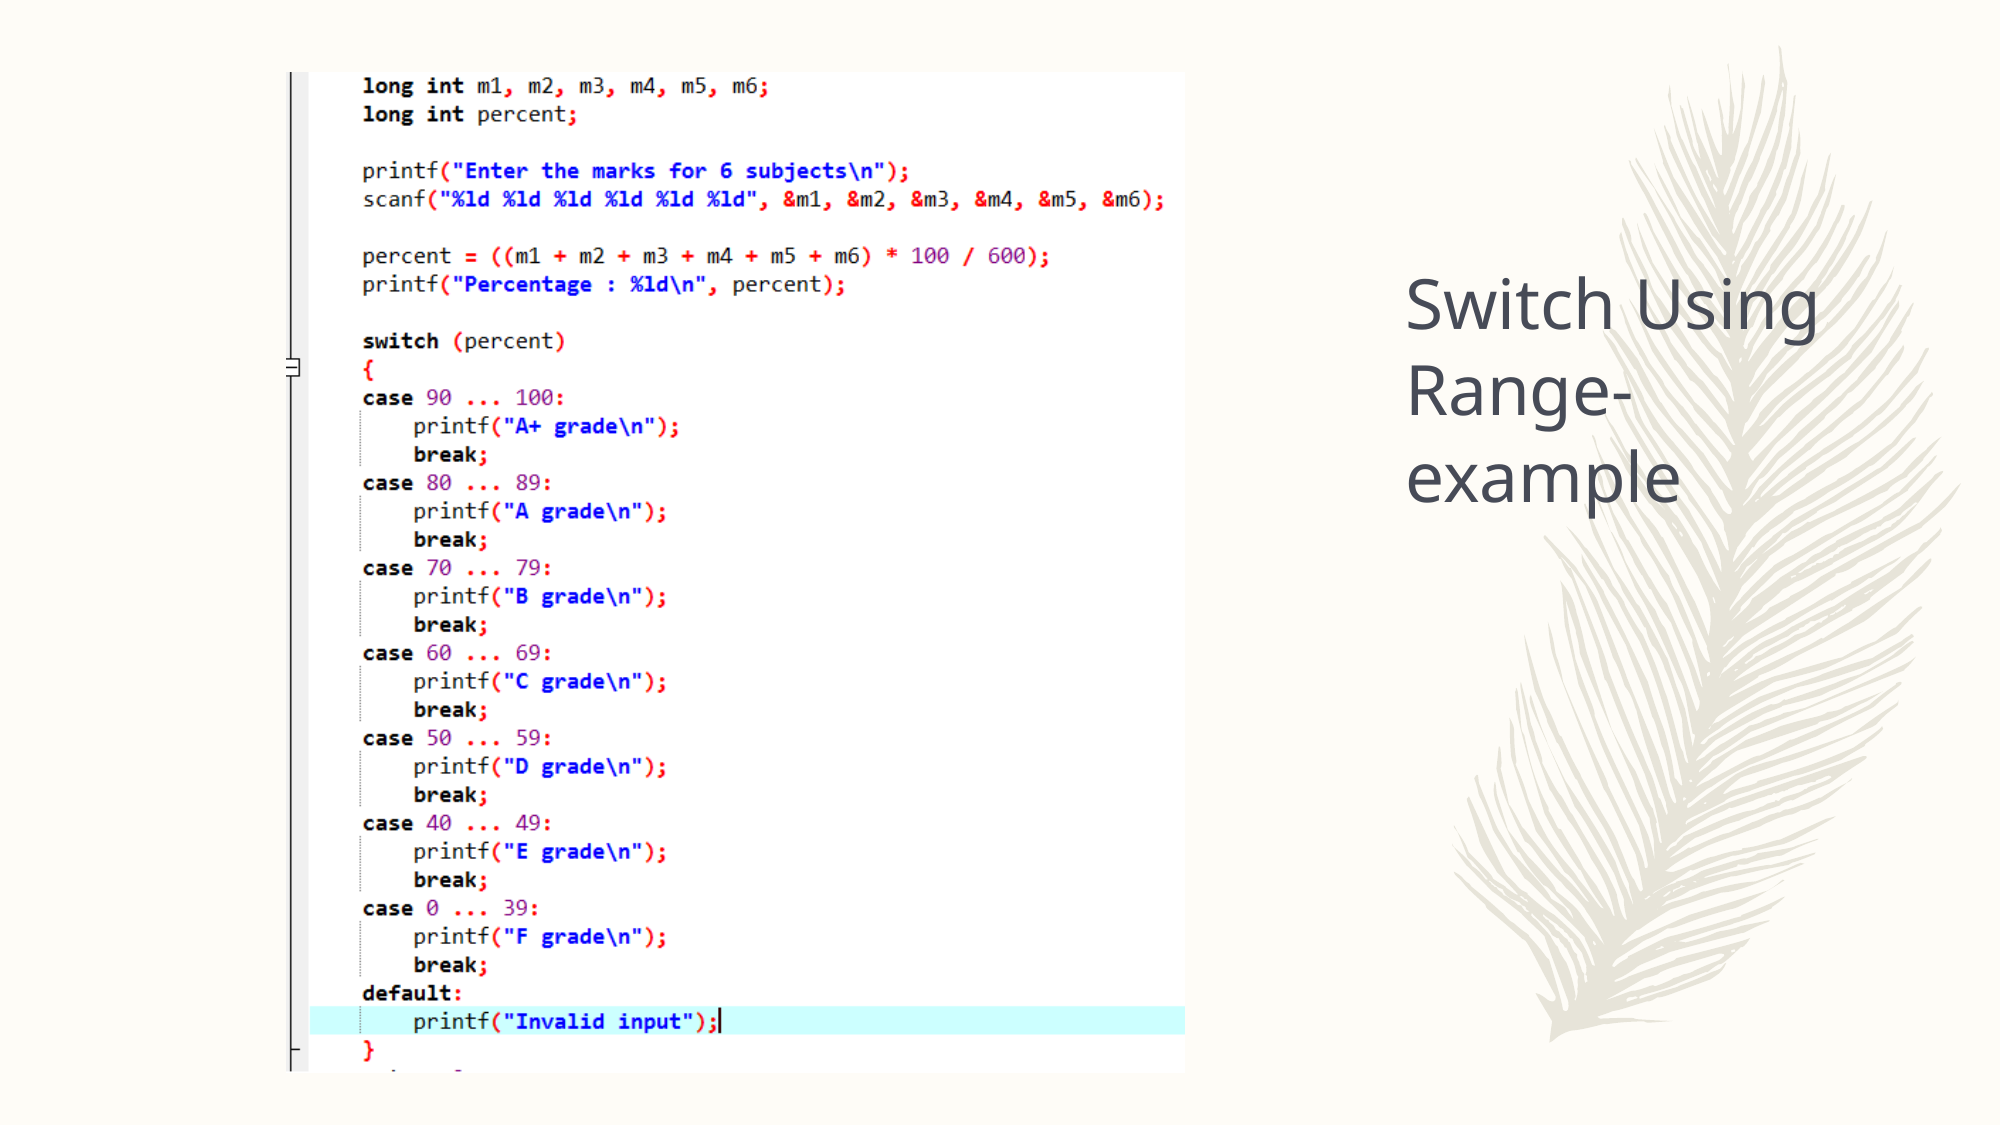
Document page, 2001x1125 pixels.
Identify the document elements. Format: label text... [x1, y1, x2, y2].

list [286, 72, 1185, 1073]
title Switch Using Range- example [1390, 246, 1920, 524]
